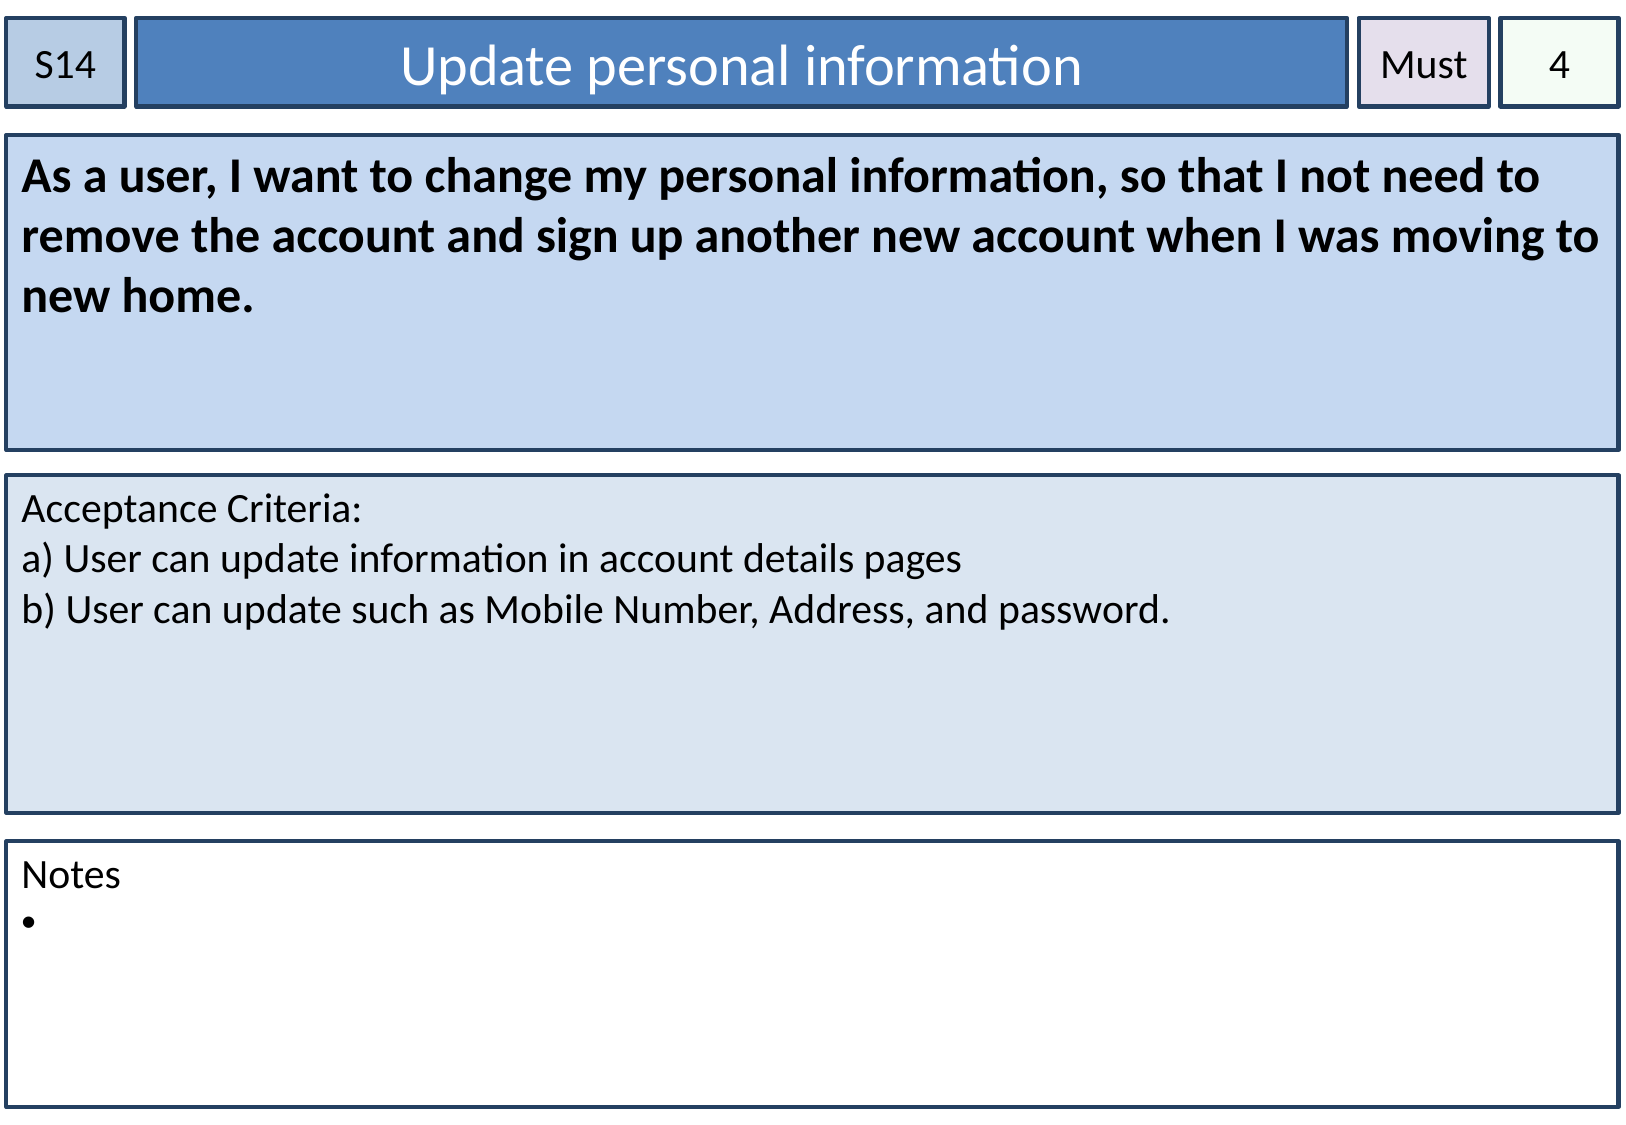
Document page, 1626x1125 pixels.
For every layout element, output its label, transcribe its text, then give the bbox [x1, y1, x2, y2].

text_box Acceptance Criteria: a) User can update information in account details pages b) User can update such as Mobile Number, Address, and password. [6, 475, 1619, 813]
text_box S14 [6, 17, 125, 107]
text_box Update personal information [136, 17, 1347, 107]
text_box 4 [1500, 17, 1619, 107]
text_box As a user, I want to change my personal information, so that I not need to remove the account and sign up another new account when I was moving to new home. [6, 134, 1619, 450]
text_box Must [1358, 17, 1489, 107]
text_box Notes [6, 841, 1619, 1107]
